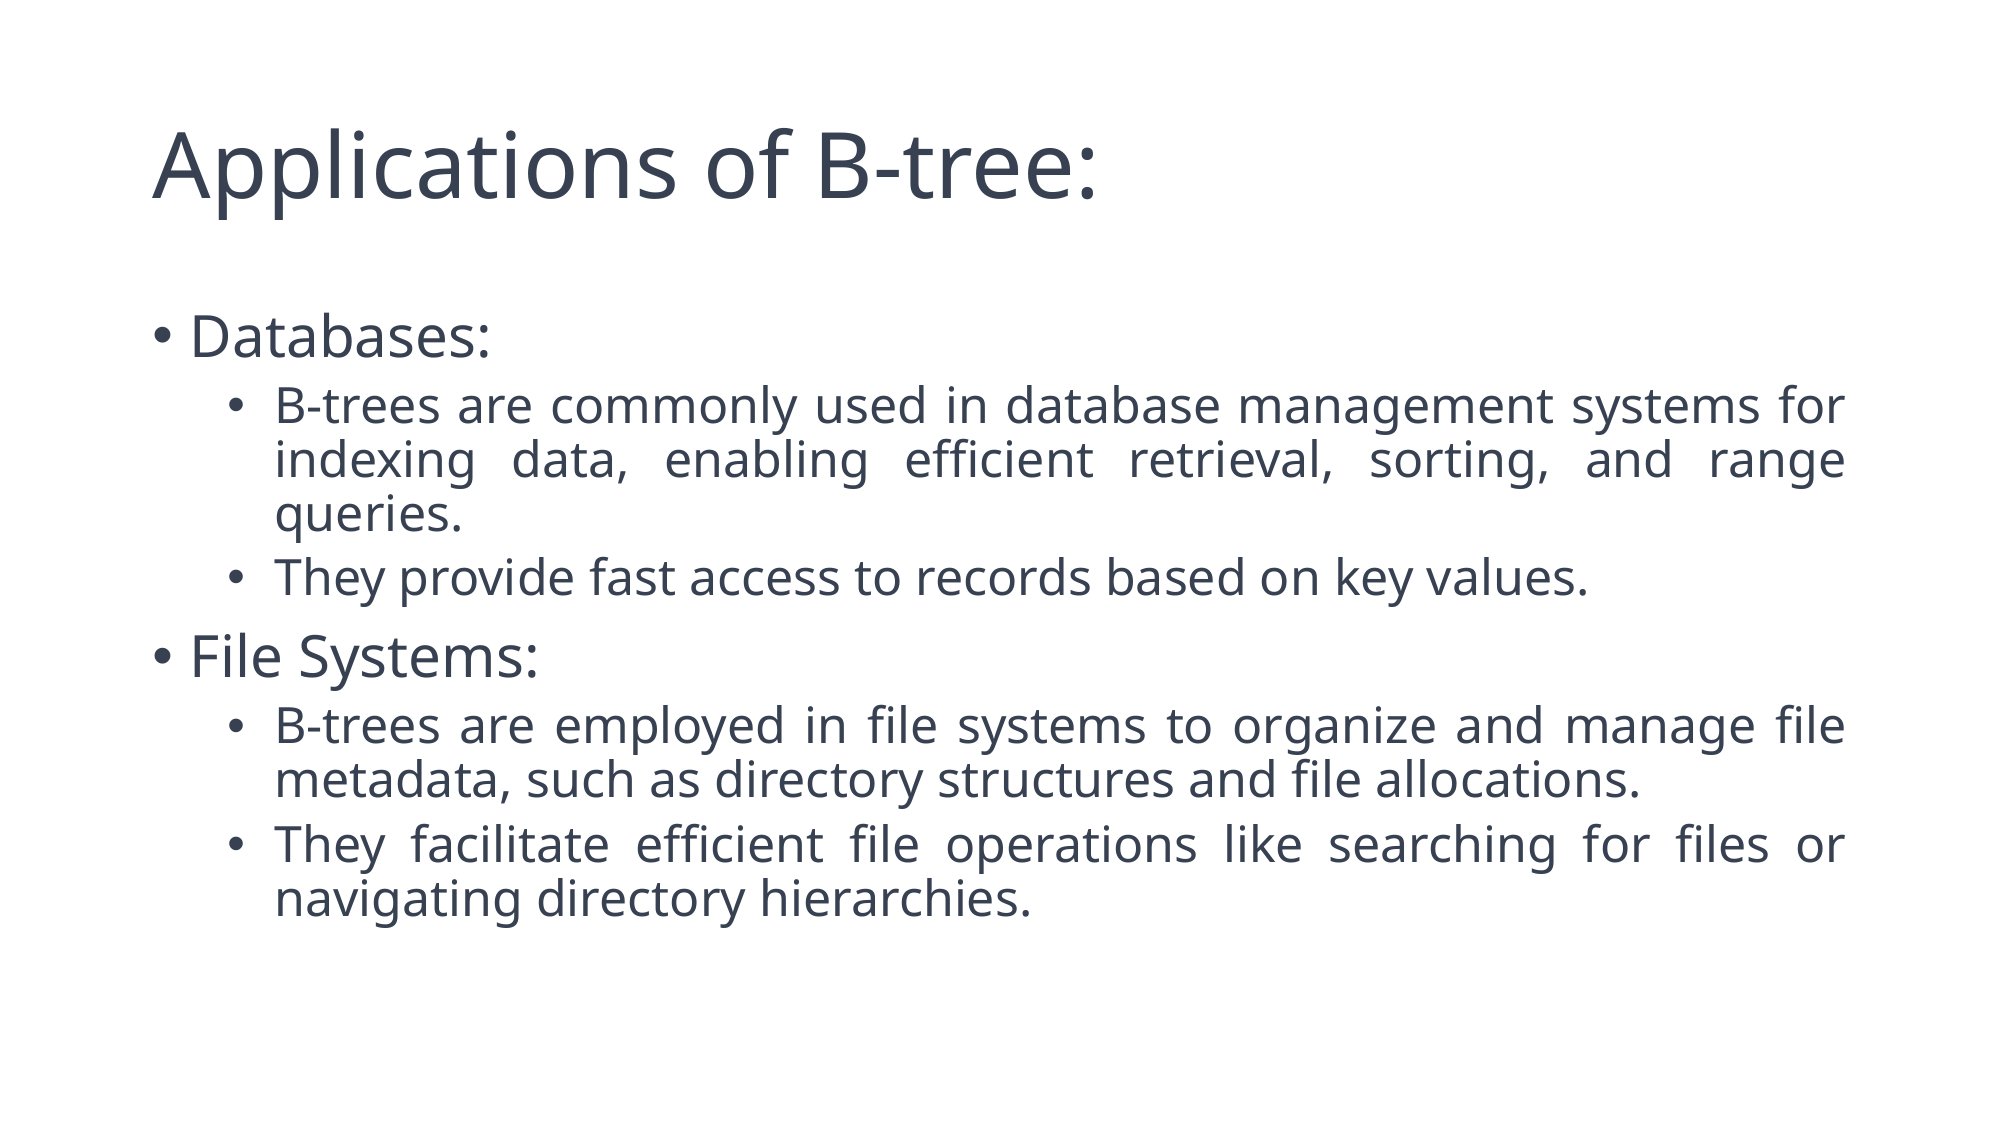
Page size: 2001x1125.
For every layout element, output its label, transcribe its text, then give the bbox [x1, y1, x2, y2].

list Databases: B-trees are commonly used in database management systems for indexing data, enabling efficient retrieval, sorting, and range queries. They provide fast access to records based on key values. File Systems: B-trees are employed in file systems to organize and manage file metadata, such as directory structures and file allocations. They facilitate efficient file operations like searching for files or navigating directory hierarchies. [137, 299, 1863, 1014]
title Applications of B-tree: [137, 59, 1863, 278]
